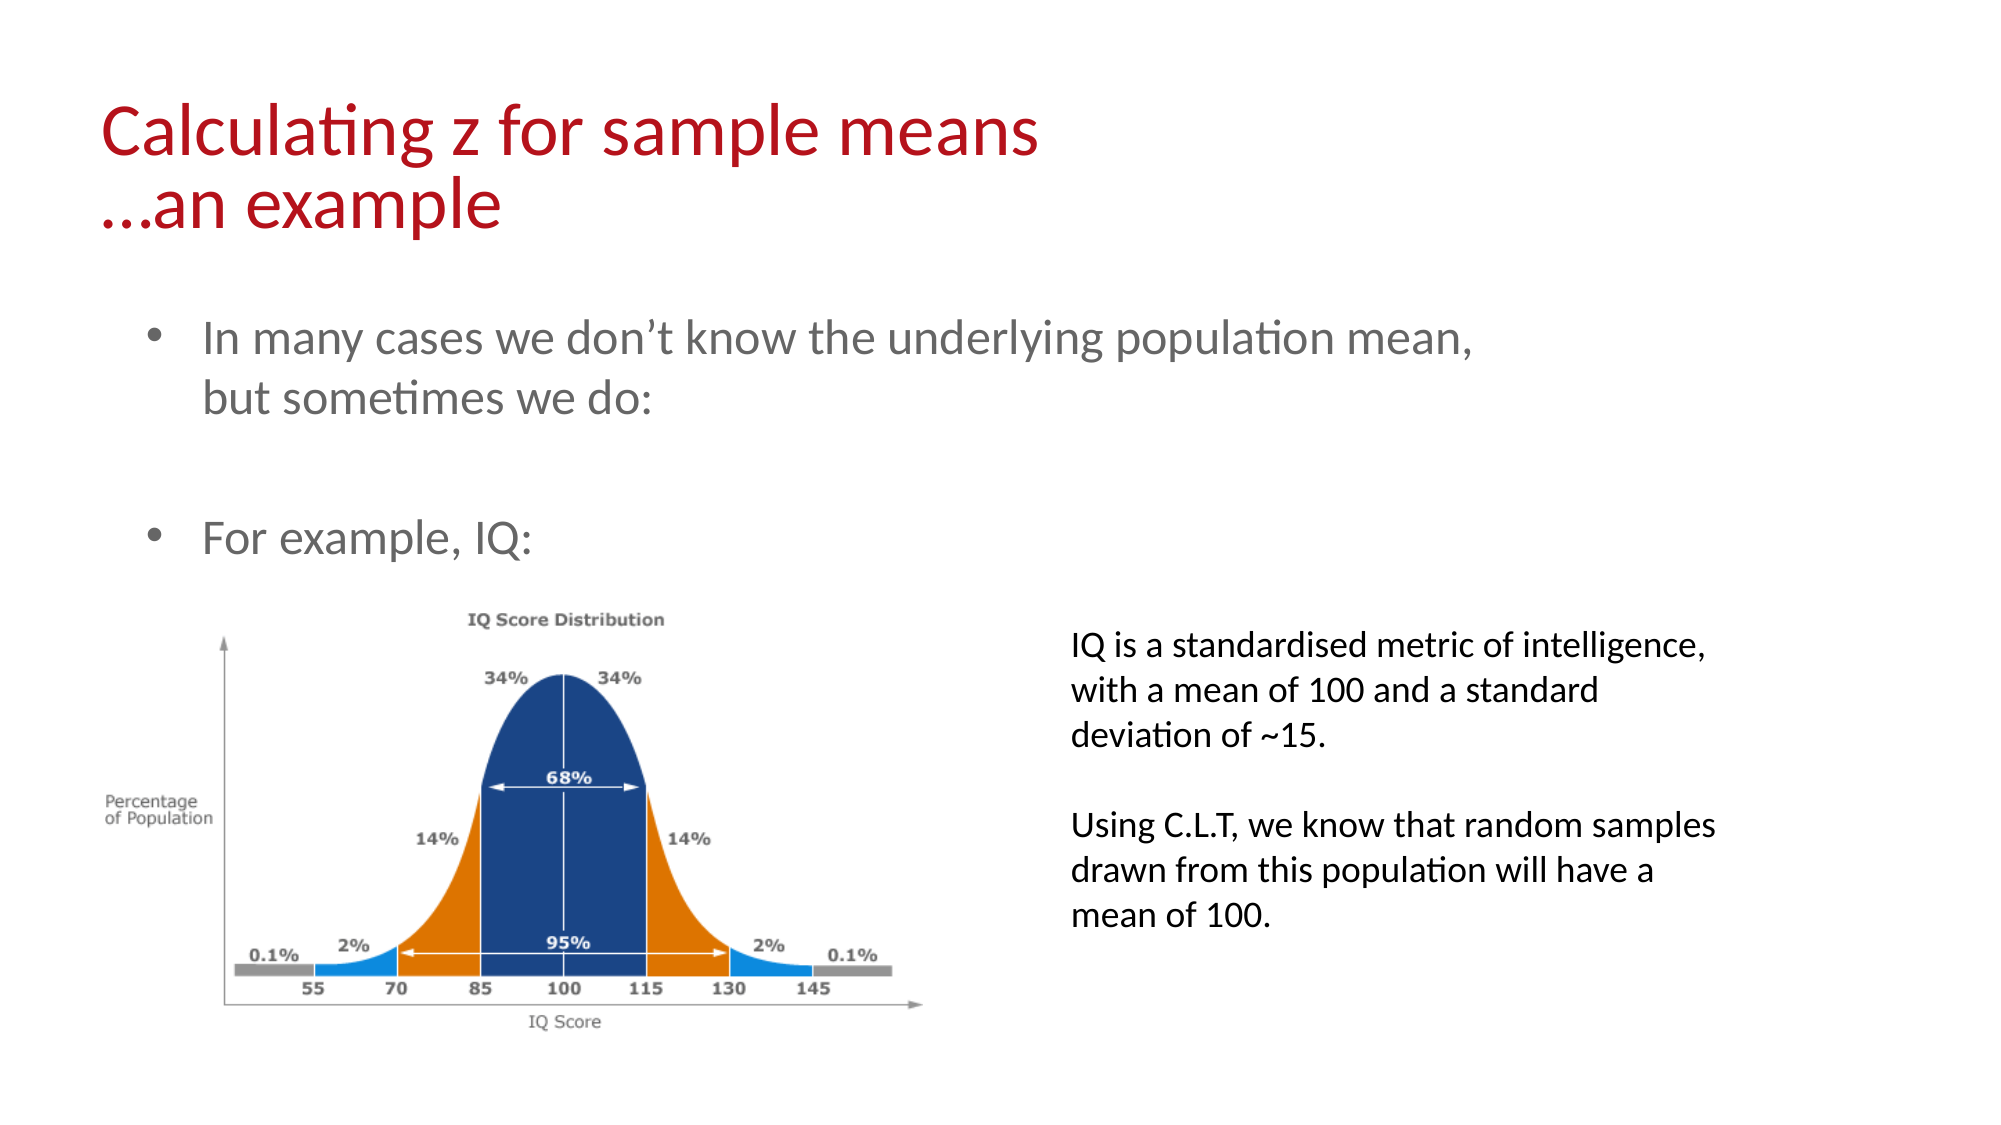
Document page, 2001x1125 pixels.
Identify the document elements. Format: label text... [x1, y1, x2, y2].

title Calculating z for sample means …an example [86, 90, 1567, 279]
list In many cases we don’t know the underlying population mean, but sometimes we do: For example, IQ: [130, 296, 1513, 584]
picture [105, 612, 923, 1032]
text_box IQ is a standardised metric of intelligence, with a mean of 100 and a standard deviation of ~15. Using C.L.T, we know that random samples drawn from this population will have a mean of 100. [1056, 612, 1765, 943]
